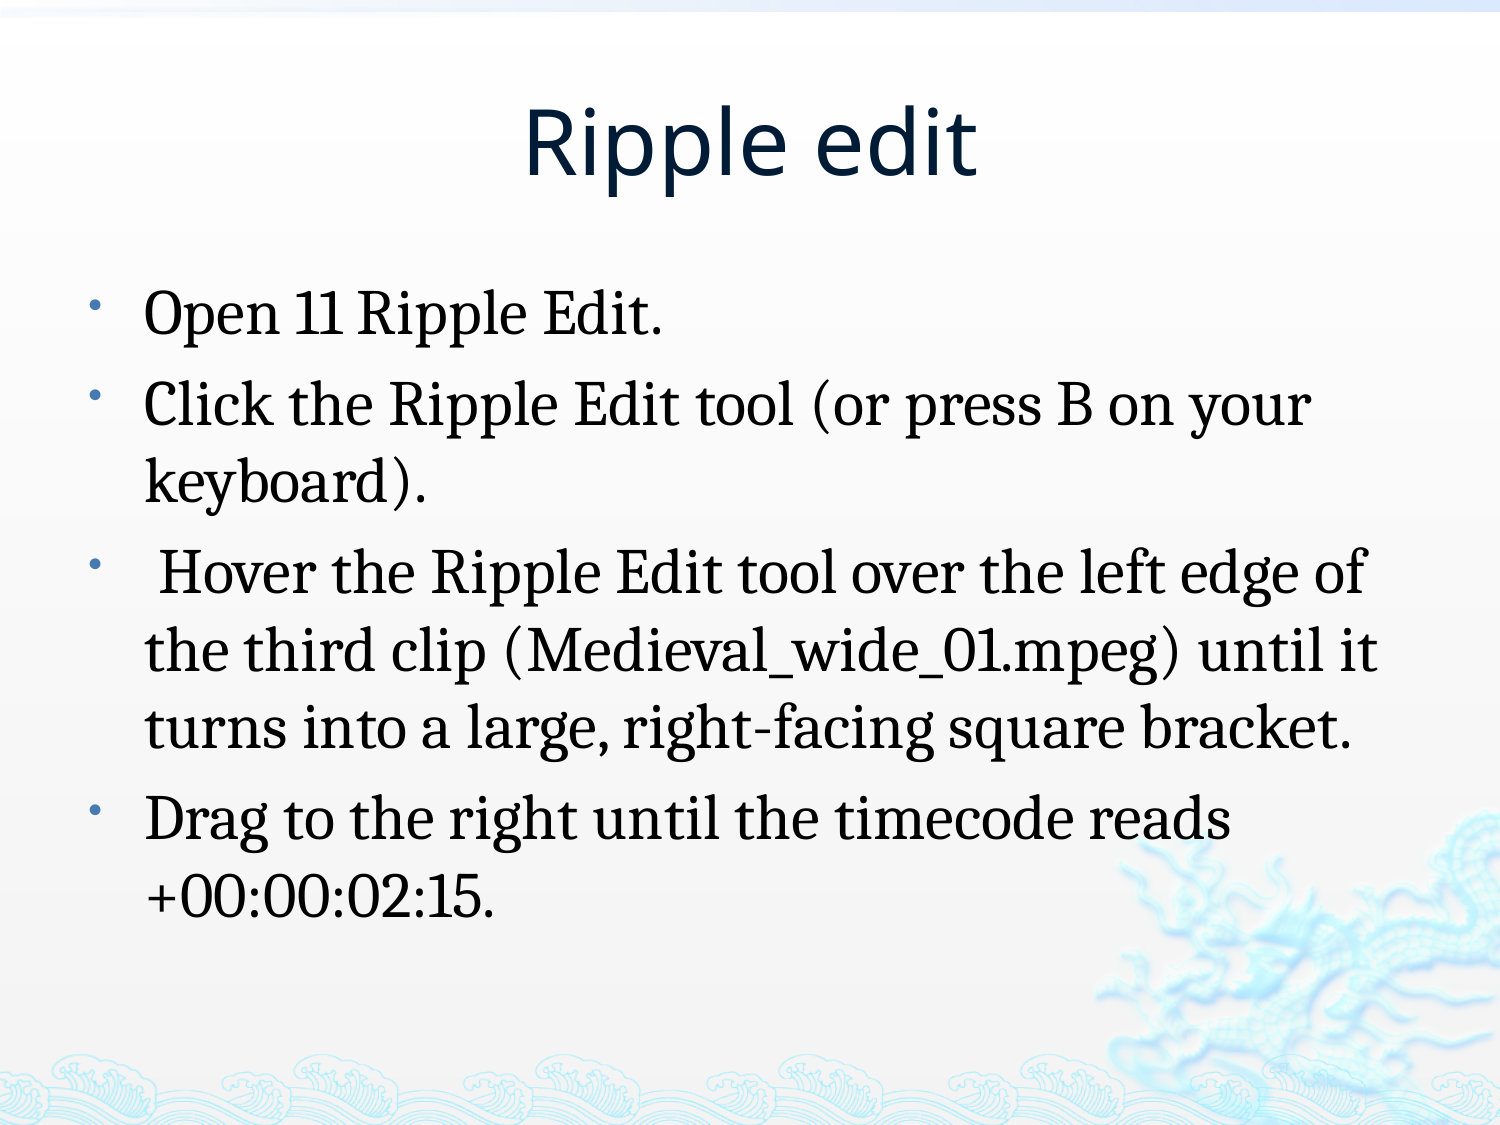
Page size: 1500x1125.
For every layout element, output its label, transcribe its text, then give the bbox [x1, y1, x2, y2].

title Ripple edit [75, 45, 1425, 233]
list Open 11 Ripple Edit. Click the Ripple Edit tool (or press B on your keyboard). Hover the Ripple Edit tool over the left edge of the third clip (Medieval_wide_01.mpeg) until it turns into a large, right-facing square bracket. Drag to the right until the timecode reads +00:00:02:15. [75, 262, 1425, 1005]
